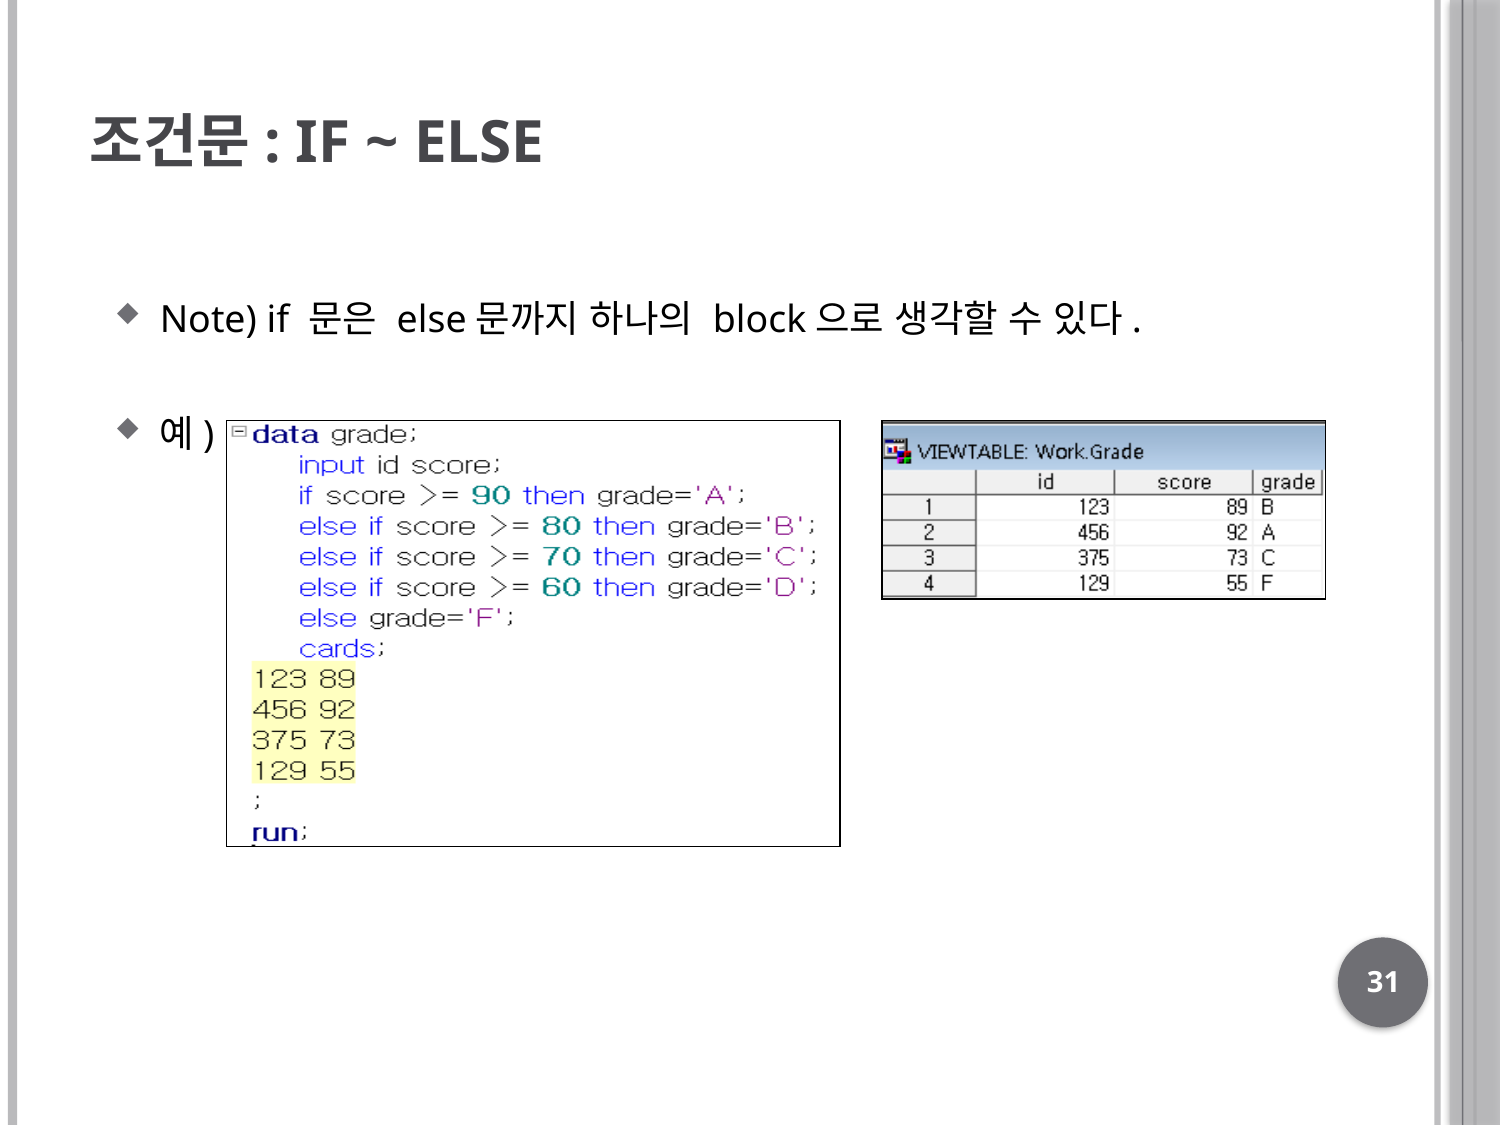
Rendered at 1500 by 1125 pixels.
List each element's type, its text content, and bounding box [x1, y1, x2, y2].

slide_number 31 [1333, 940, 1434, 1027]
title 조건문: if ~ else [75, 45, 1300, 233]
picture [227, 420, 840, 847]
picture [882, 420, 1326, 599]
text_box Note) if 문은 else문까지 하나의 block으로 생각할 수 있다. 예) [99, 287, 1325, 1087]
